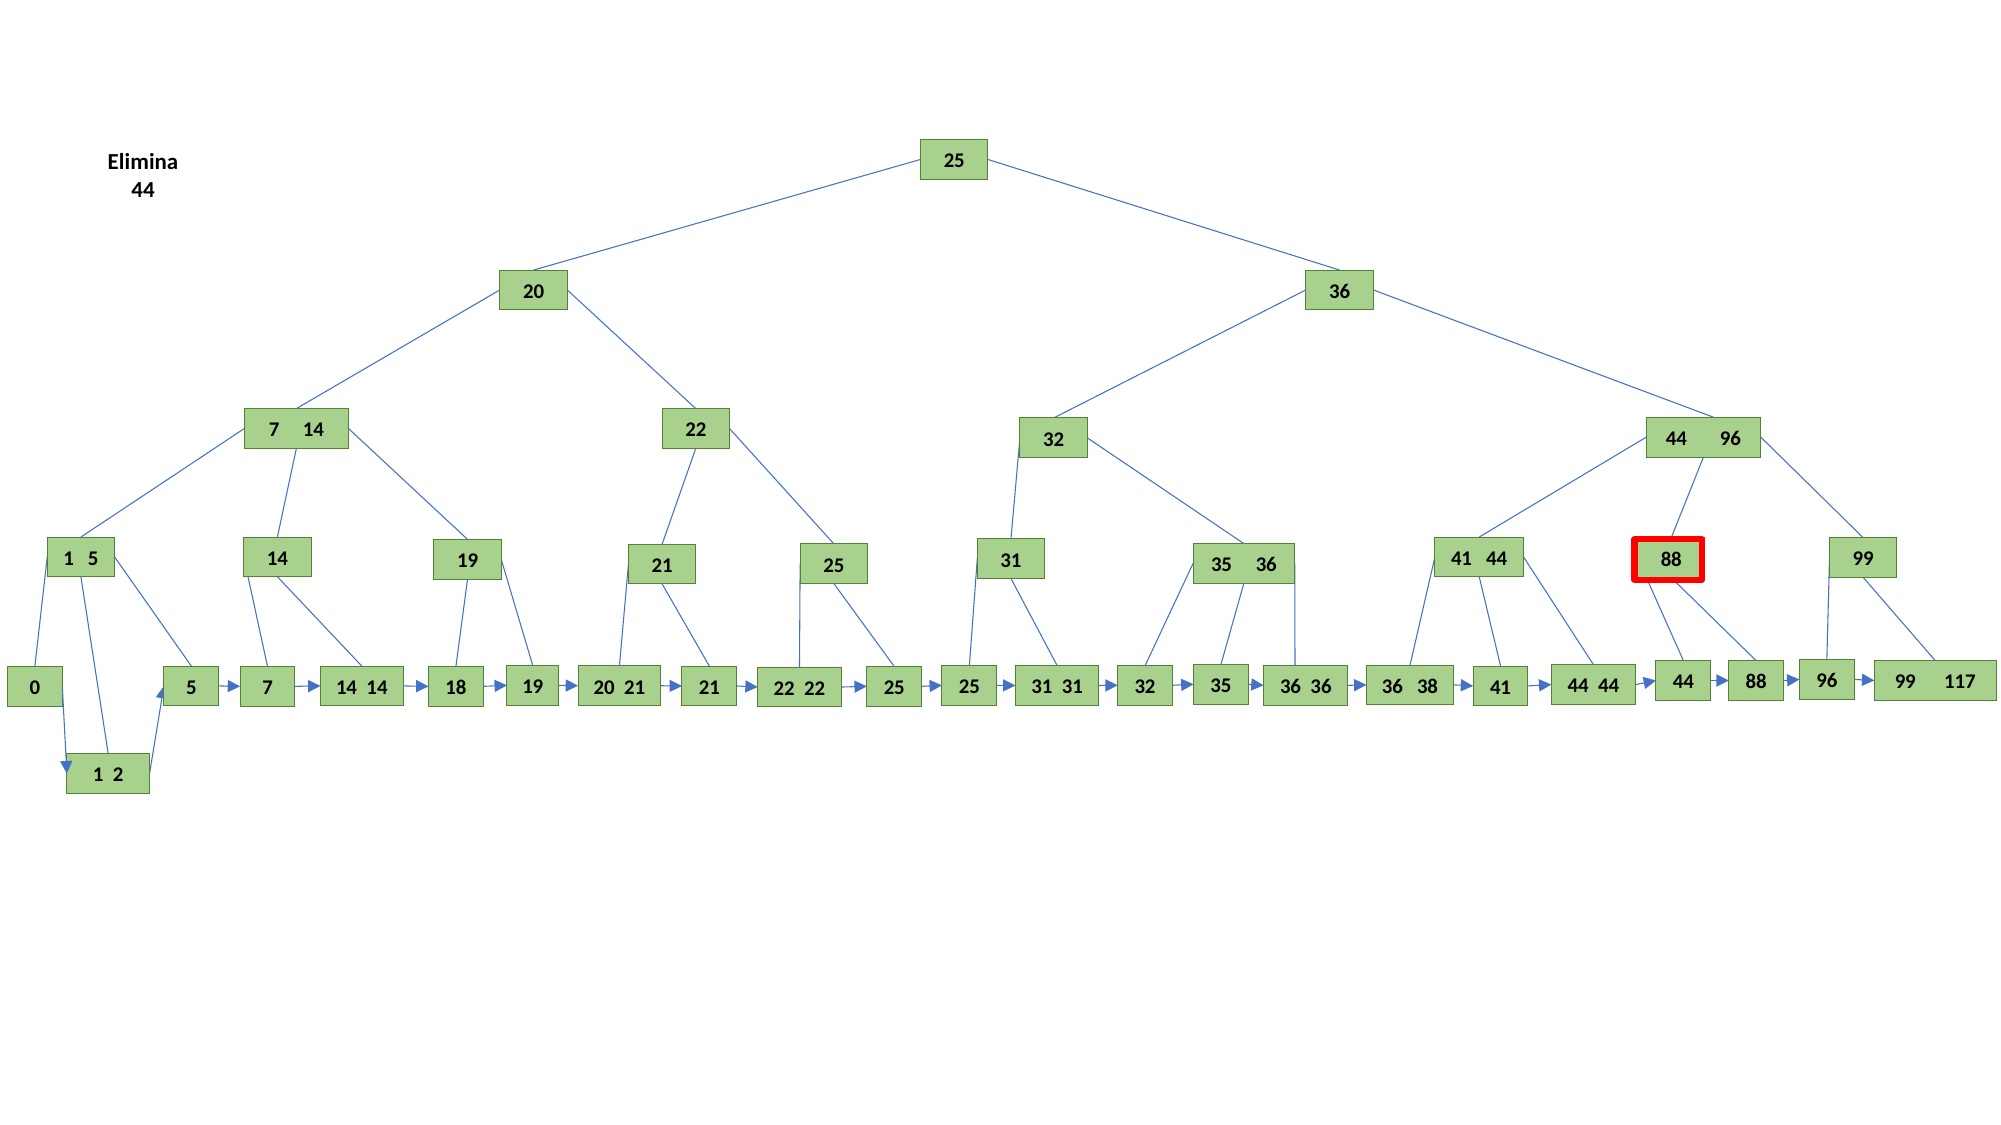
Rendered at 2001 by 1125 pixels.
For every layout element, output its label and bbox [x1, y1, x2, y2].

text_box [80, 139, 206, 210]
text_box [7, 139, 1997, 794]
